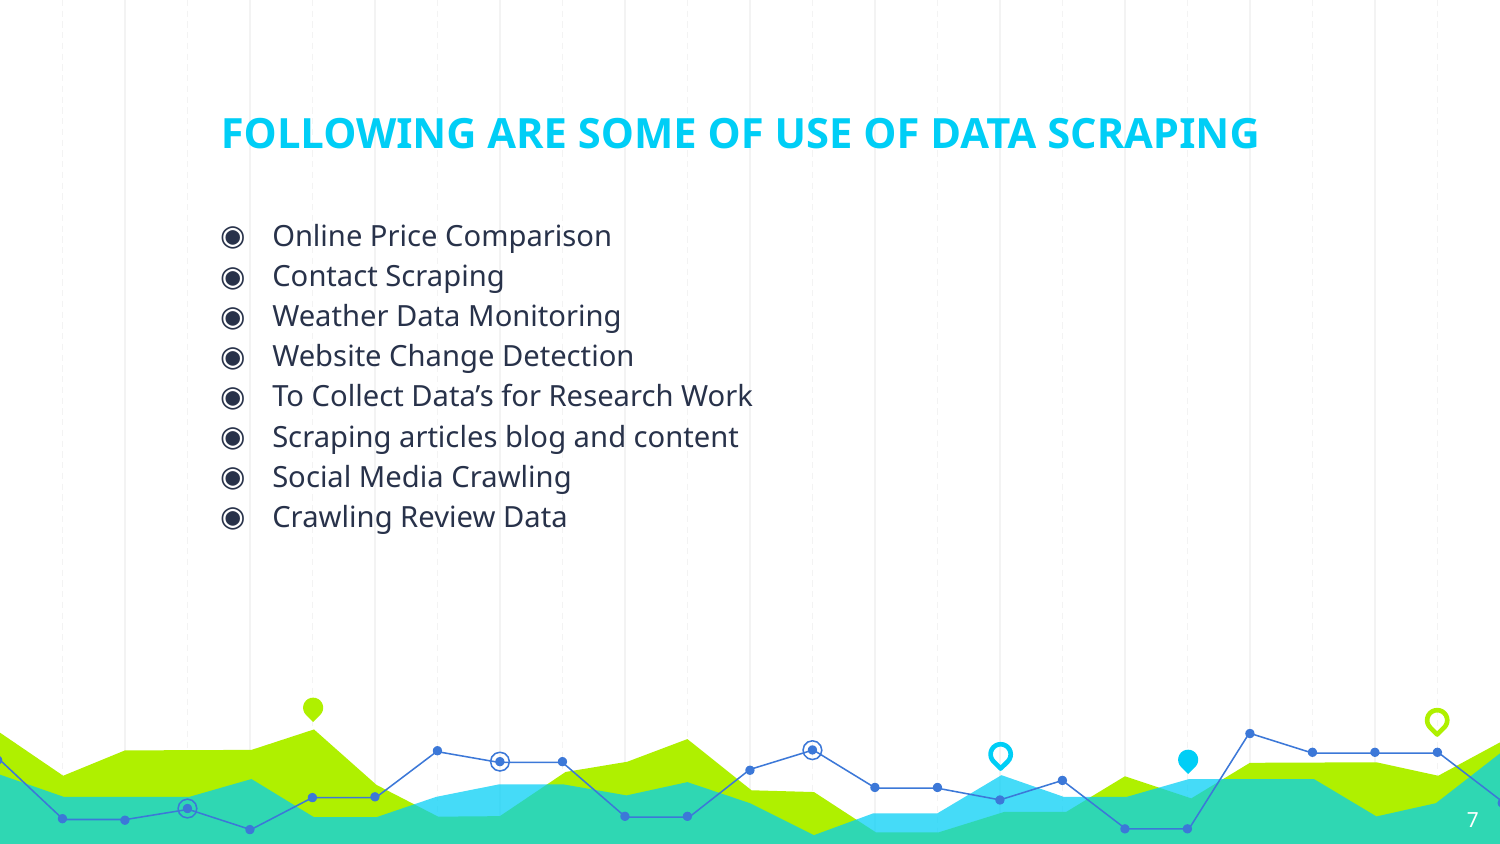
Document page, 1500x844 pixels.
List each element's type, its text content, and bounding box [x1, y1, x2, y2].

slide_number 7 [1403, 791, 1494, 844]
list Online Price Comparison Contact Scraping Weather Data Monitoring Website Change Detection To Collect Data’s for Research Work Scraping articles blog and content Social Media Crawling Crawling Review Data [182, 196, 1318, 634]
title FOLLOWING ARE SOME OF USE OF DATA SCRAPING [171, 54, 1320, 172]
